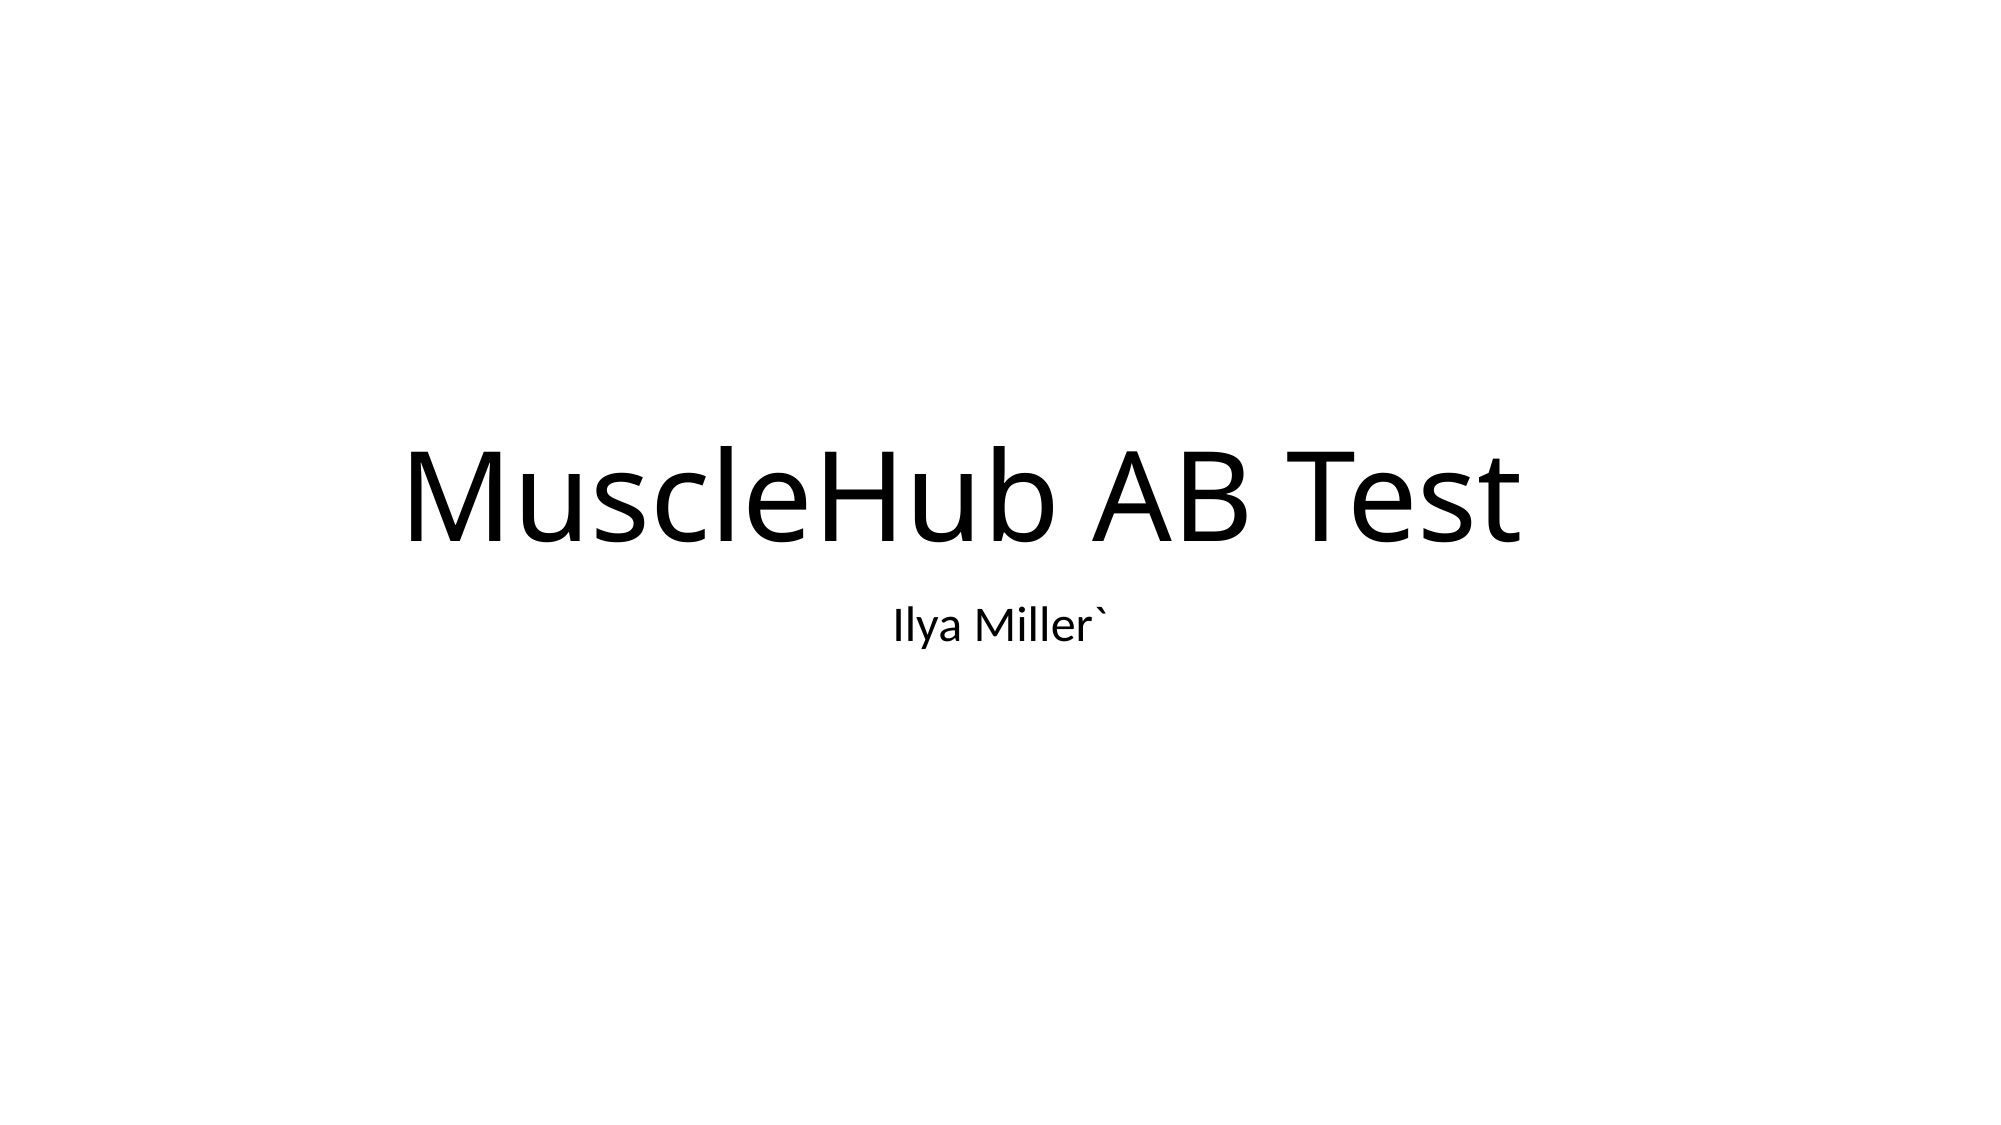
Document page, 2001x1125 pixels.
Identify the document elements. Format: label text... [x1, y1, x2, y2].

subtitle Ilya Miller` [249, 590, 1750, 863]
title MuscleHub AB Test [249, 184, 1750, 576]
